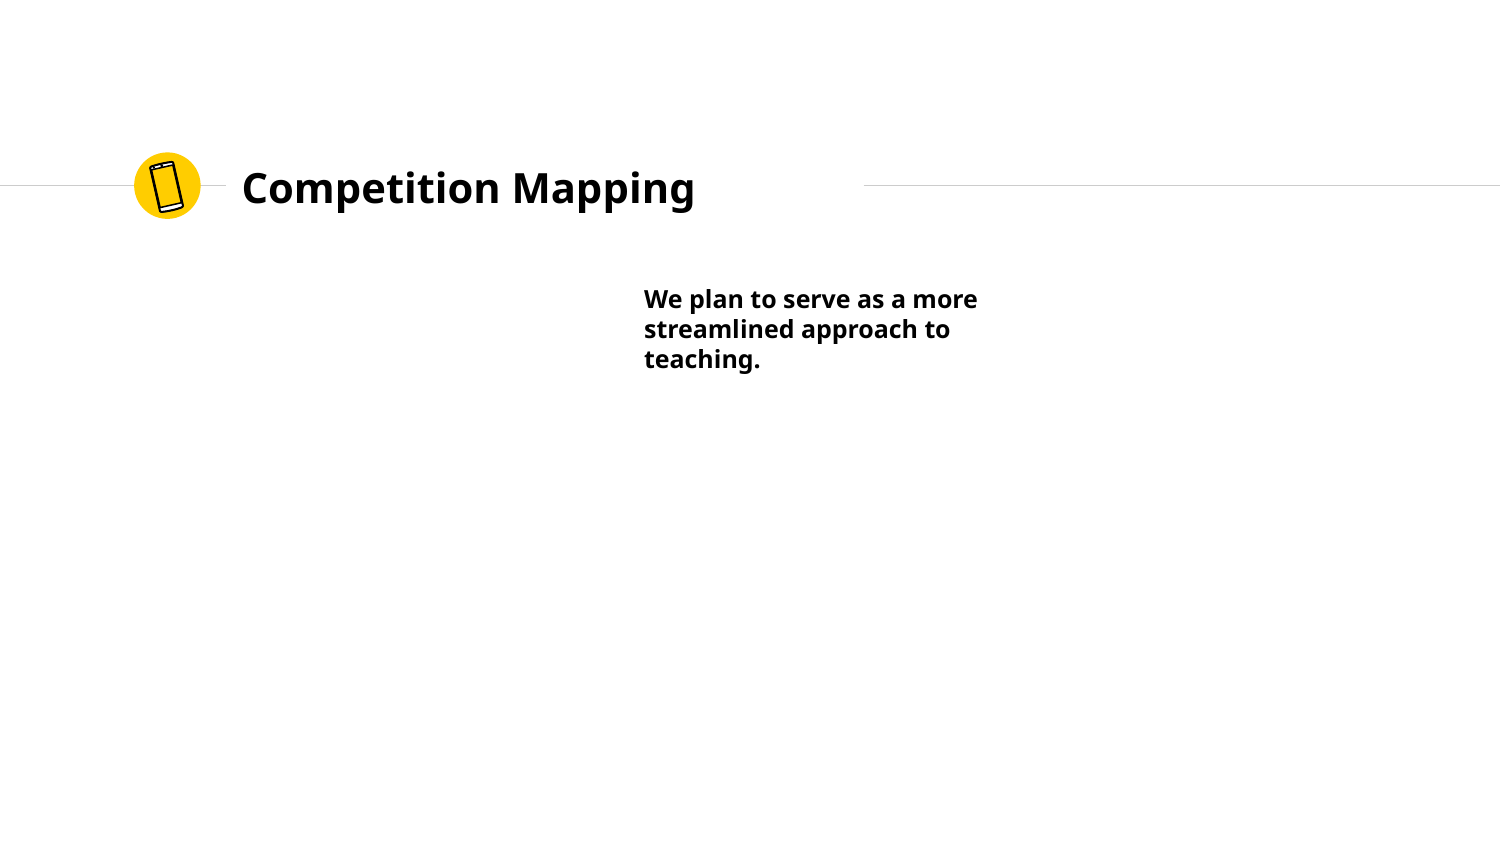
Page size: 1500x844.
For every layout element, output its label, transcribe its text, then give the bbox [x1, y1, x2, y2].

title Competition Mapping [226, 151, 863, 223]
list We plan to serve as a more streamlined approach to teaching. [629, 268, 1012, 468]
text_box [150, 161, 184, 213]
